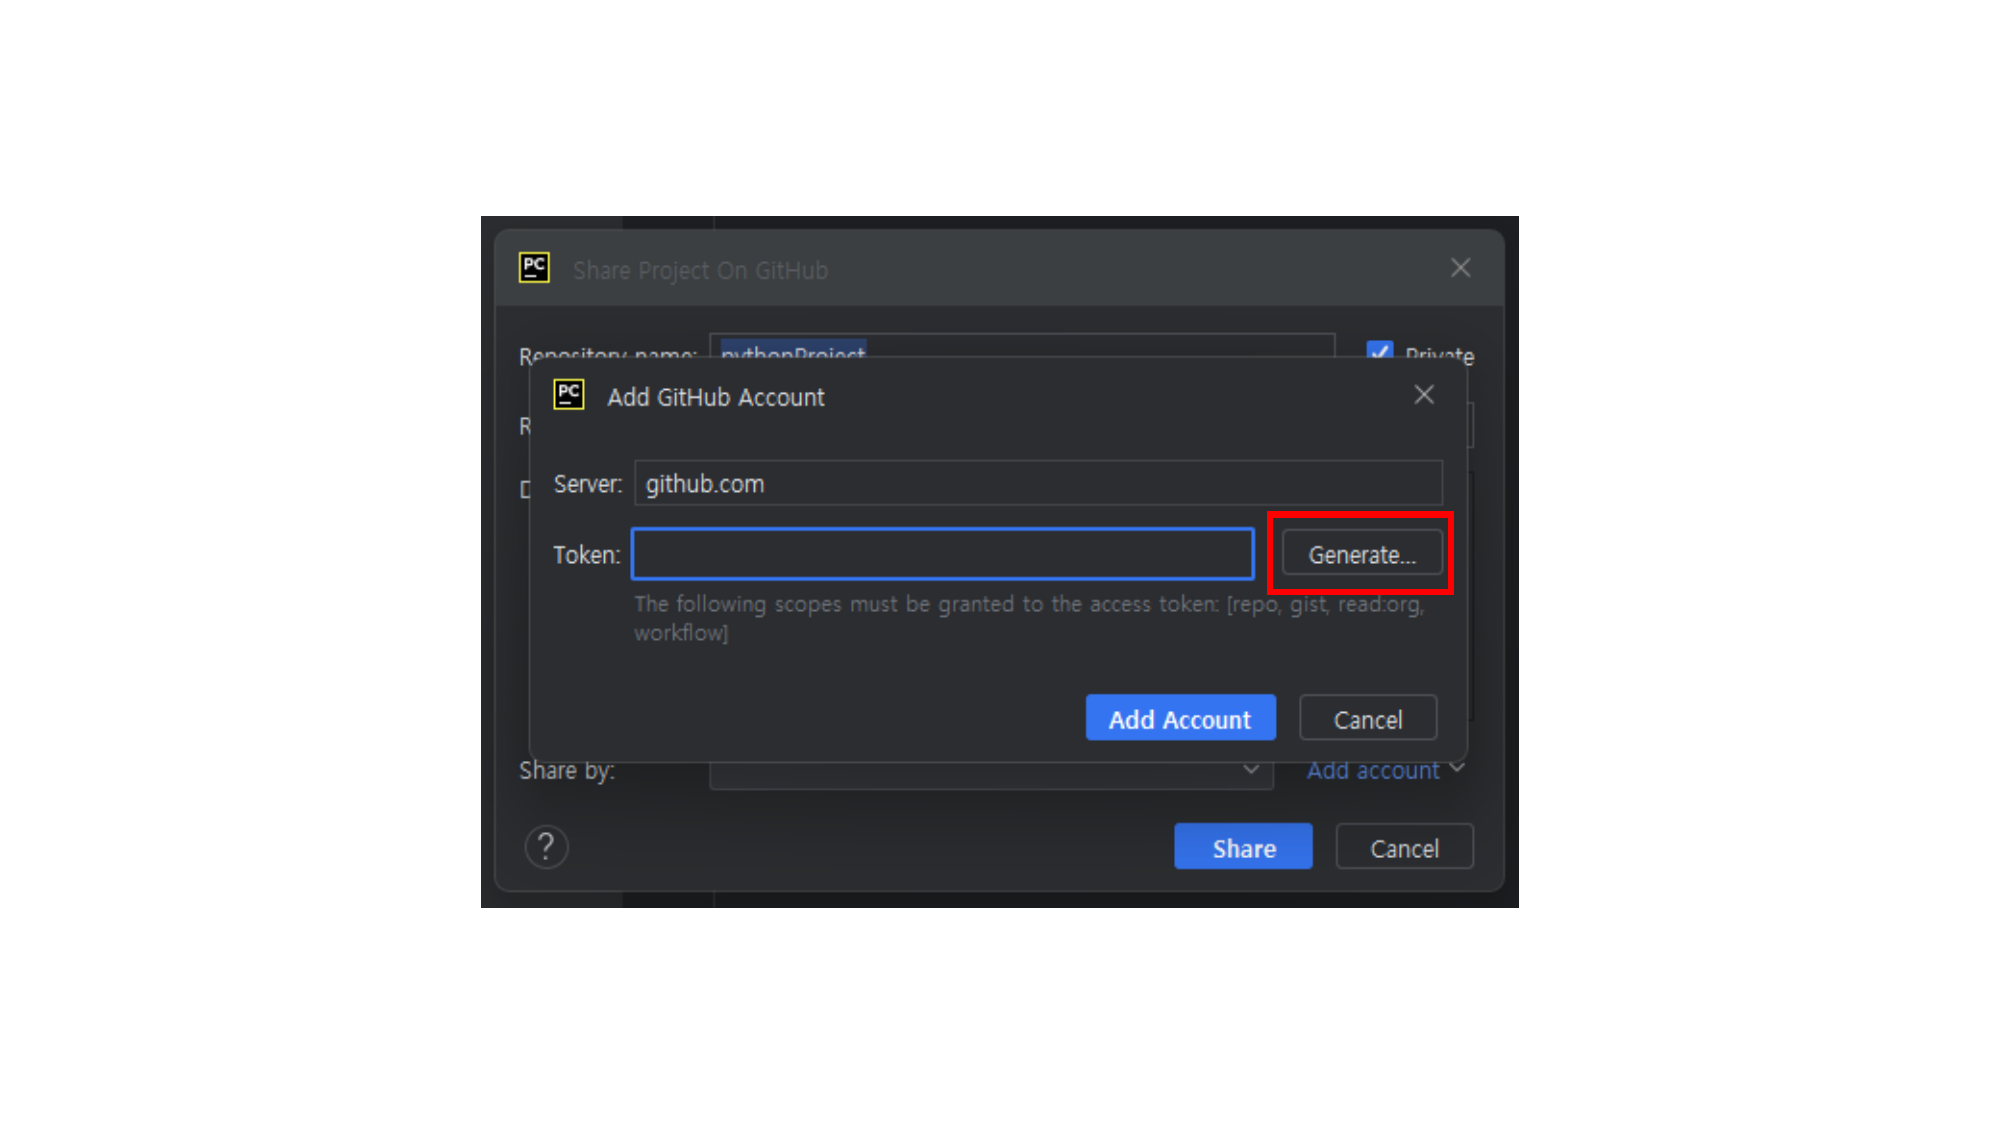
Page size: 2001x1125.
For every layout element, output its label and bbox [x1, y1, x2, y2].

picture [481, 216, 1519, 909]
